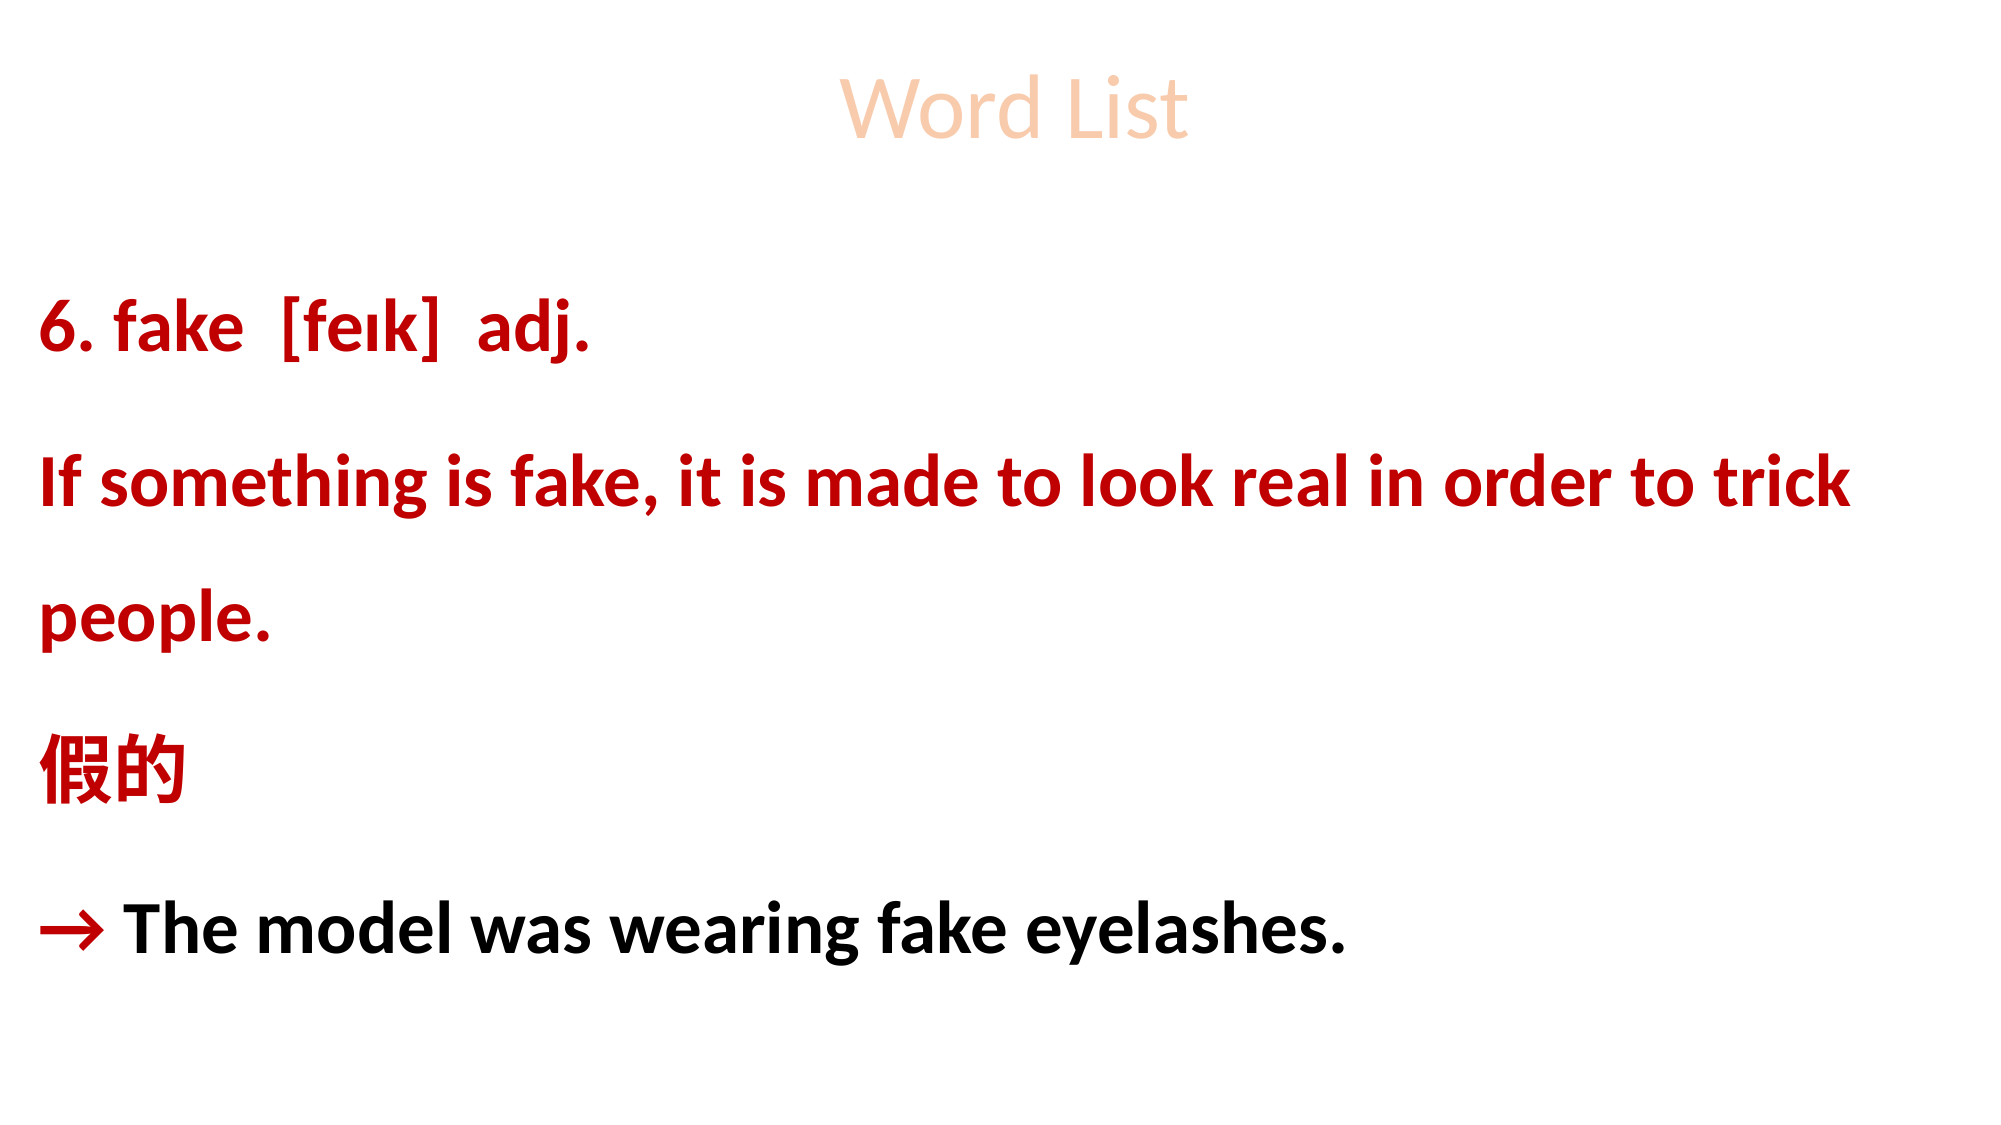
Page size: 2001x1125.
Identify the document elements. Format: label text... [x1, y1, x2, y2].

title Word List [152, 0, 1878, 218]
list 6. fake [feɪk] adj. If something is fake, it is made to look real in order to trick people. 假的 → The model was wearing fake eyelashes. [23, 223, 2000, 938]
